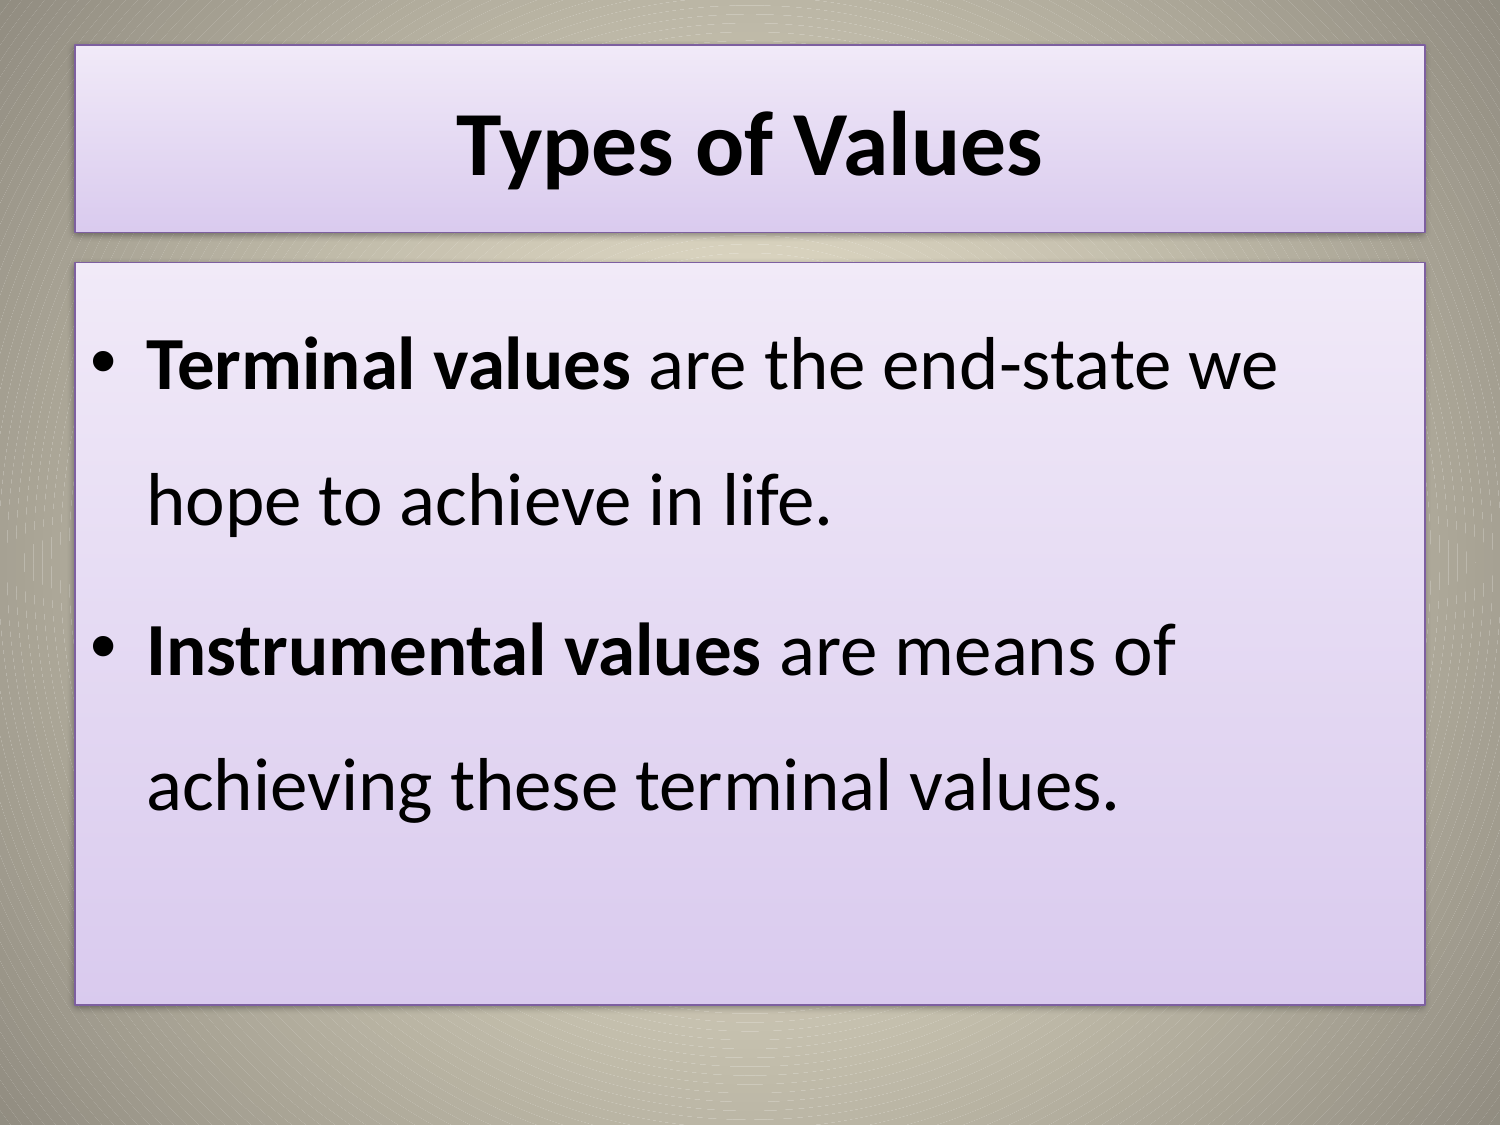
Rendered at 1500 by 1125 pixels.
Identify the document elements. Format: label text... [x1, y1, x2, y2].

list Terminal values are the end-state we hope to achieve in life. Instrumental values are means of achieving these terminal values. [74, 262, 1426, 1006]
title Types of Values [74, 44, 1426, 233]
